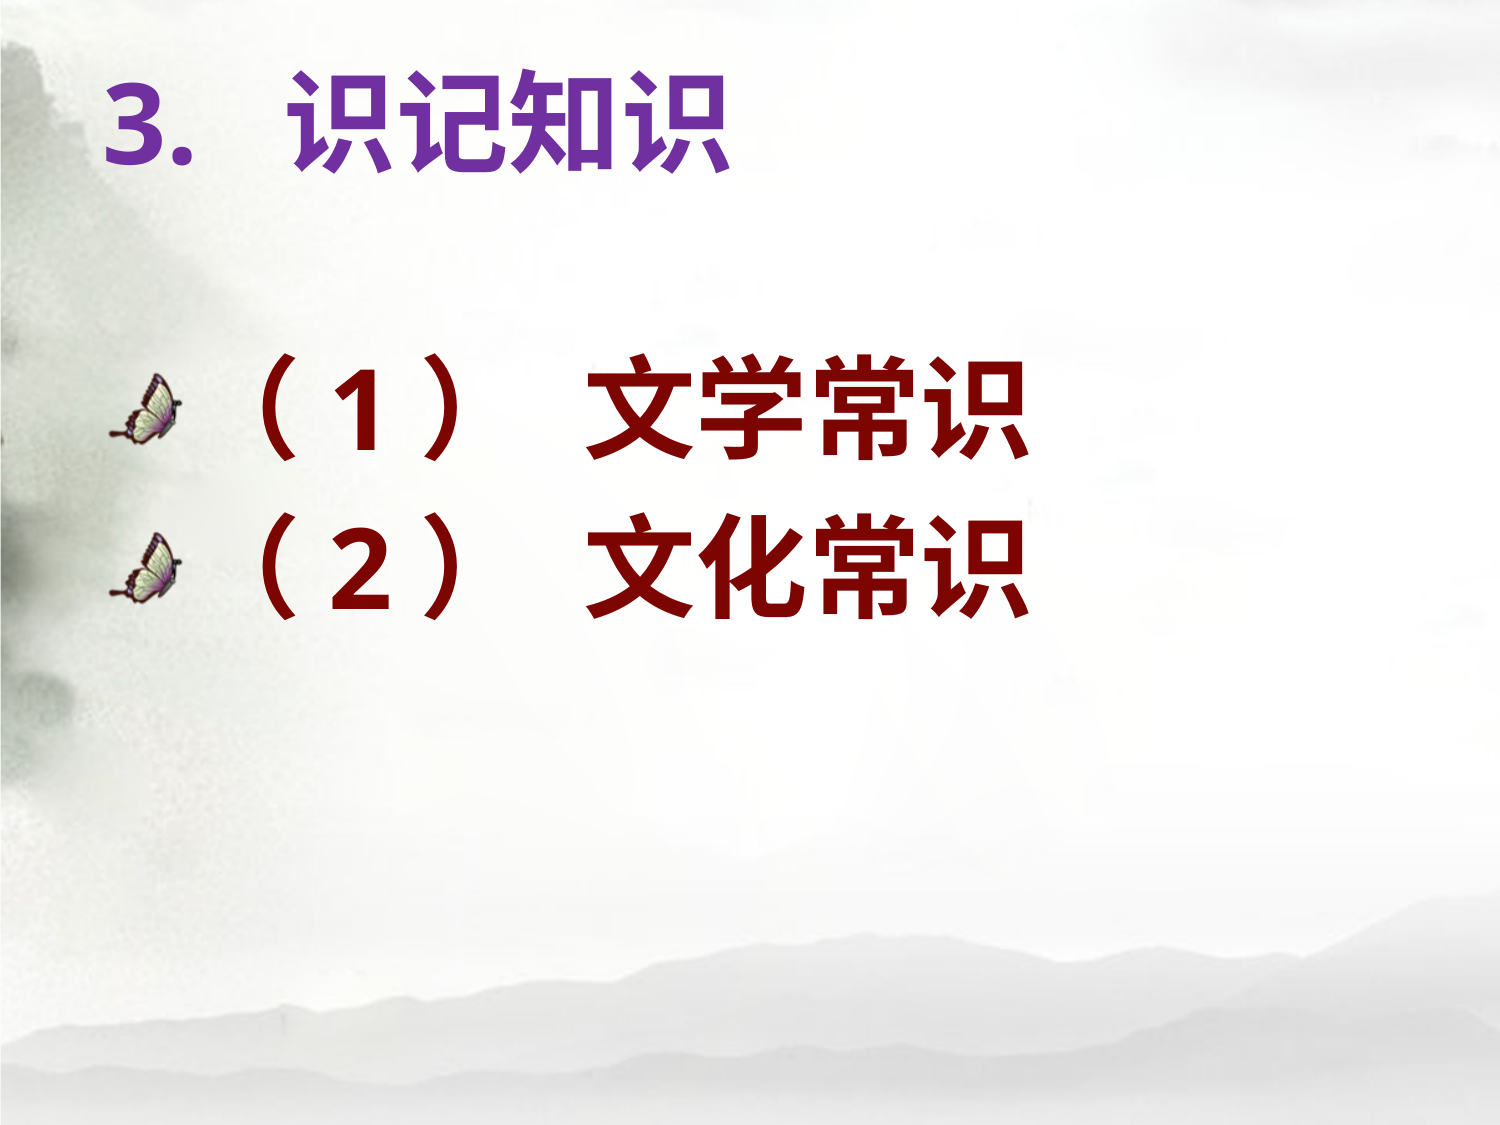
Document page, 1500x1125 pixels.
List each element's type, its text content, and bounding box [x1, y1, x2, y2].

title 3. 识记知识 [86, 71, 1413, 184]
list （1） 文学常识 （2） 文化常识 [86, 227, 1478, 906]
picture [0, 0, 1500, 1125]
